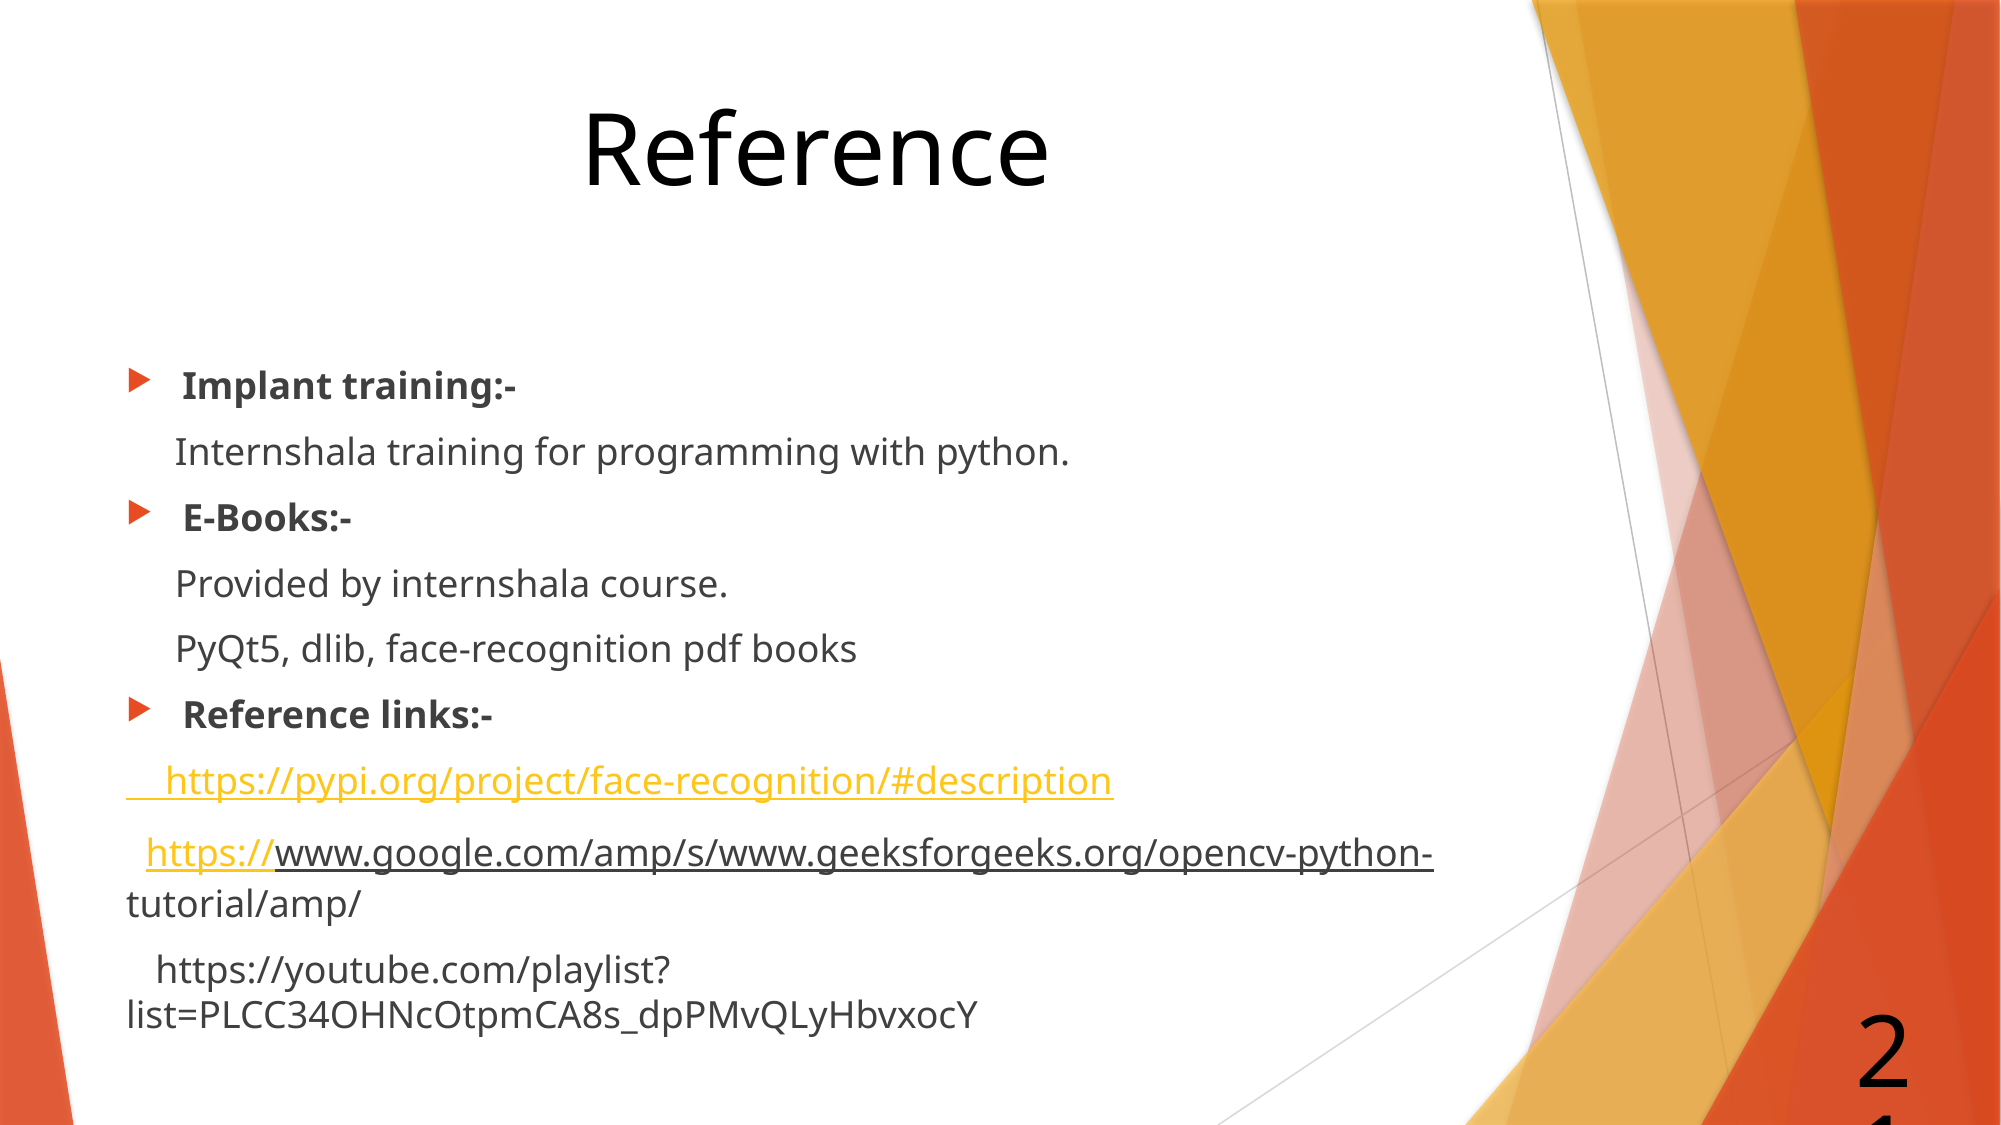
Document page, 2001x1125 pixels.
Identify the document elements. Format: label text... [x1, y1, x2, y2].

title Reference [111, 77, 1522, 295]
slide_number 21 [1840, 1025, 1982, 1086]
list Implant training:- Internshala training for programming with python. E-Books:- Provided by internshala course. PyQt5, dlib, face-recognition pdf books Reference links:- https://pypi.org/project/face-recognition/#description https://www.google.com/amp/s/www.geeksforgeeks.org/opencv-python- tutorial/amp/ https://youtube.com/playlist?list=PLCC34OHNcOtpmCA8s_dpPMvQLyHbvxocY [111, 354, 1522, 992]
footer [111, 991, 1145, 1051]
